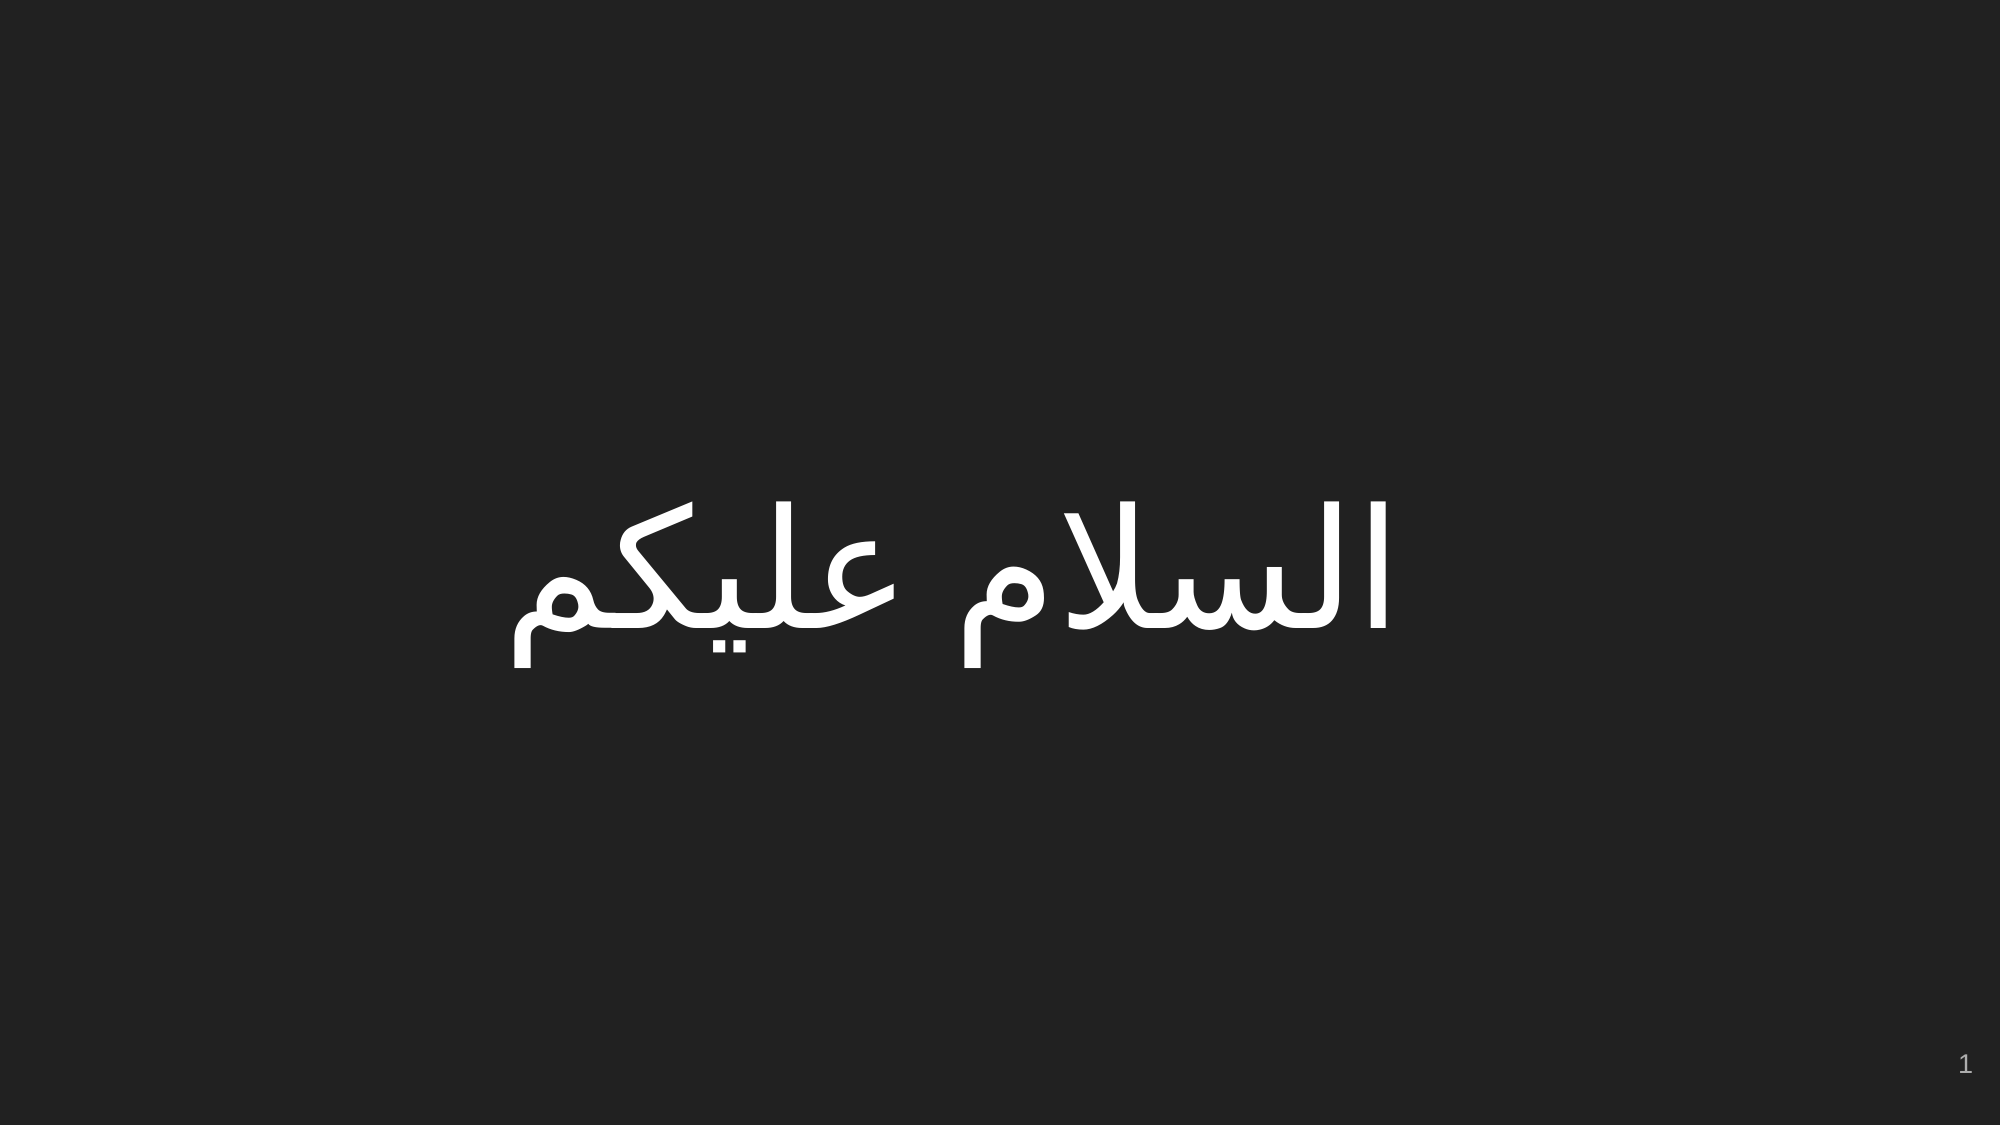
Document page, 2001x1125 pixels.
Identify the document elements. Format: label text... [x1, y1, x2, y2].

text_box السلام عليكم [488, 453, 1512, 669]
slide_number ‹#› [1853, 1019, 1974, 1106]
